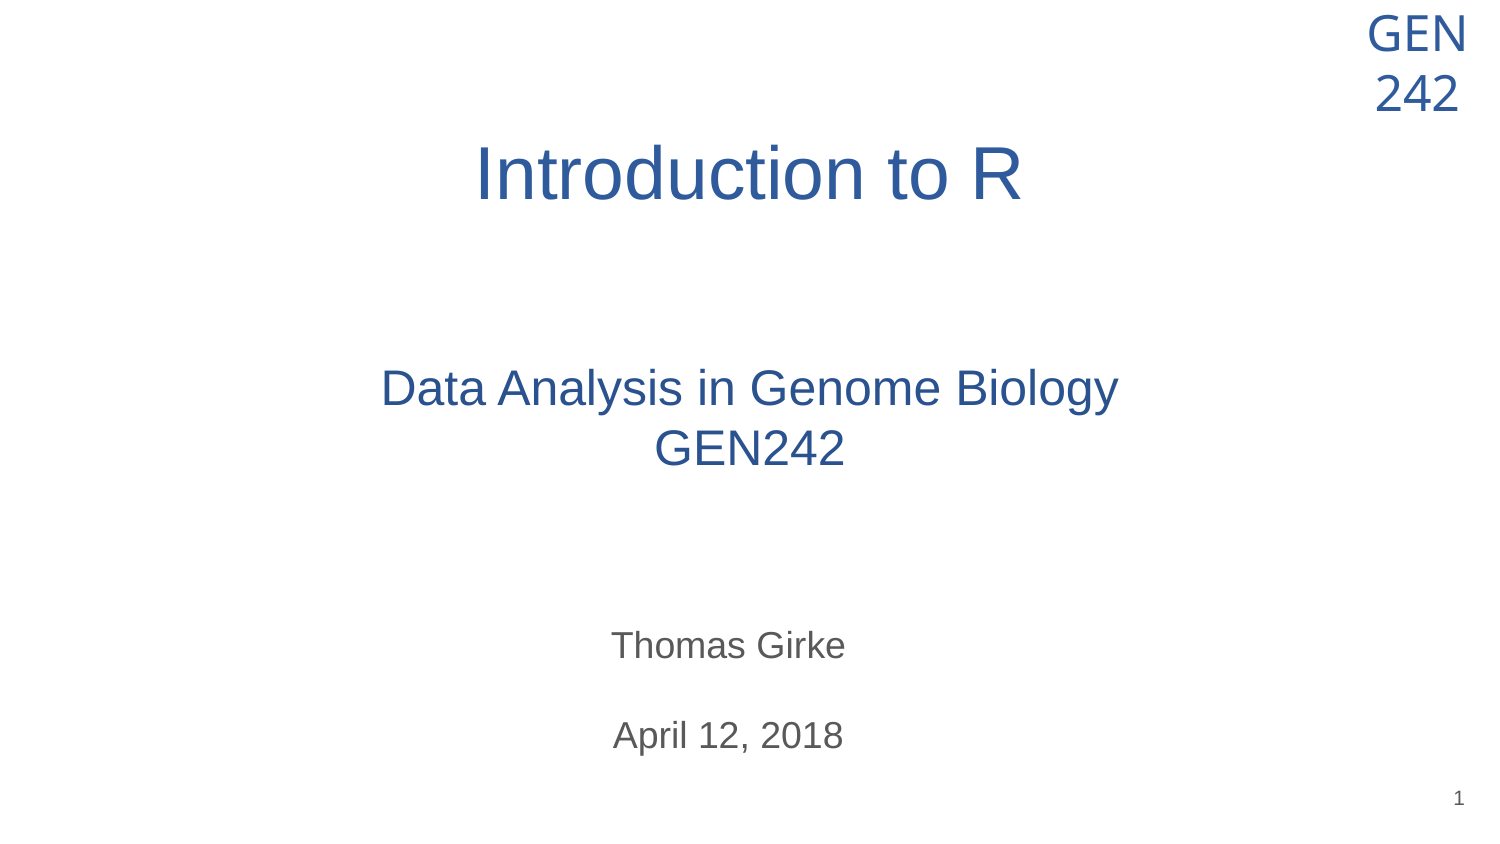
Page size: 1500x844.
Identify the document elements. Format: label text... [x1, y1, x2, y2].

text_box Thomas Girke April 12, 2018 [45, 606, 1412, 778]
title Introduction to R [51, 109, 1449, 339]
slide_number ‹#› [1389, 764, 1480, 830]
subtitle Data Analysis in Genome Biology GEN242 [51, 339, 1449, 470]
